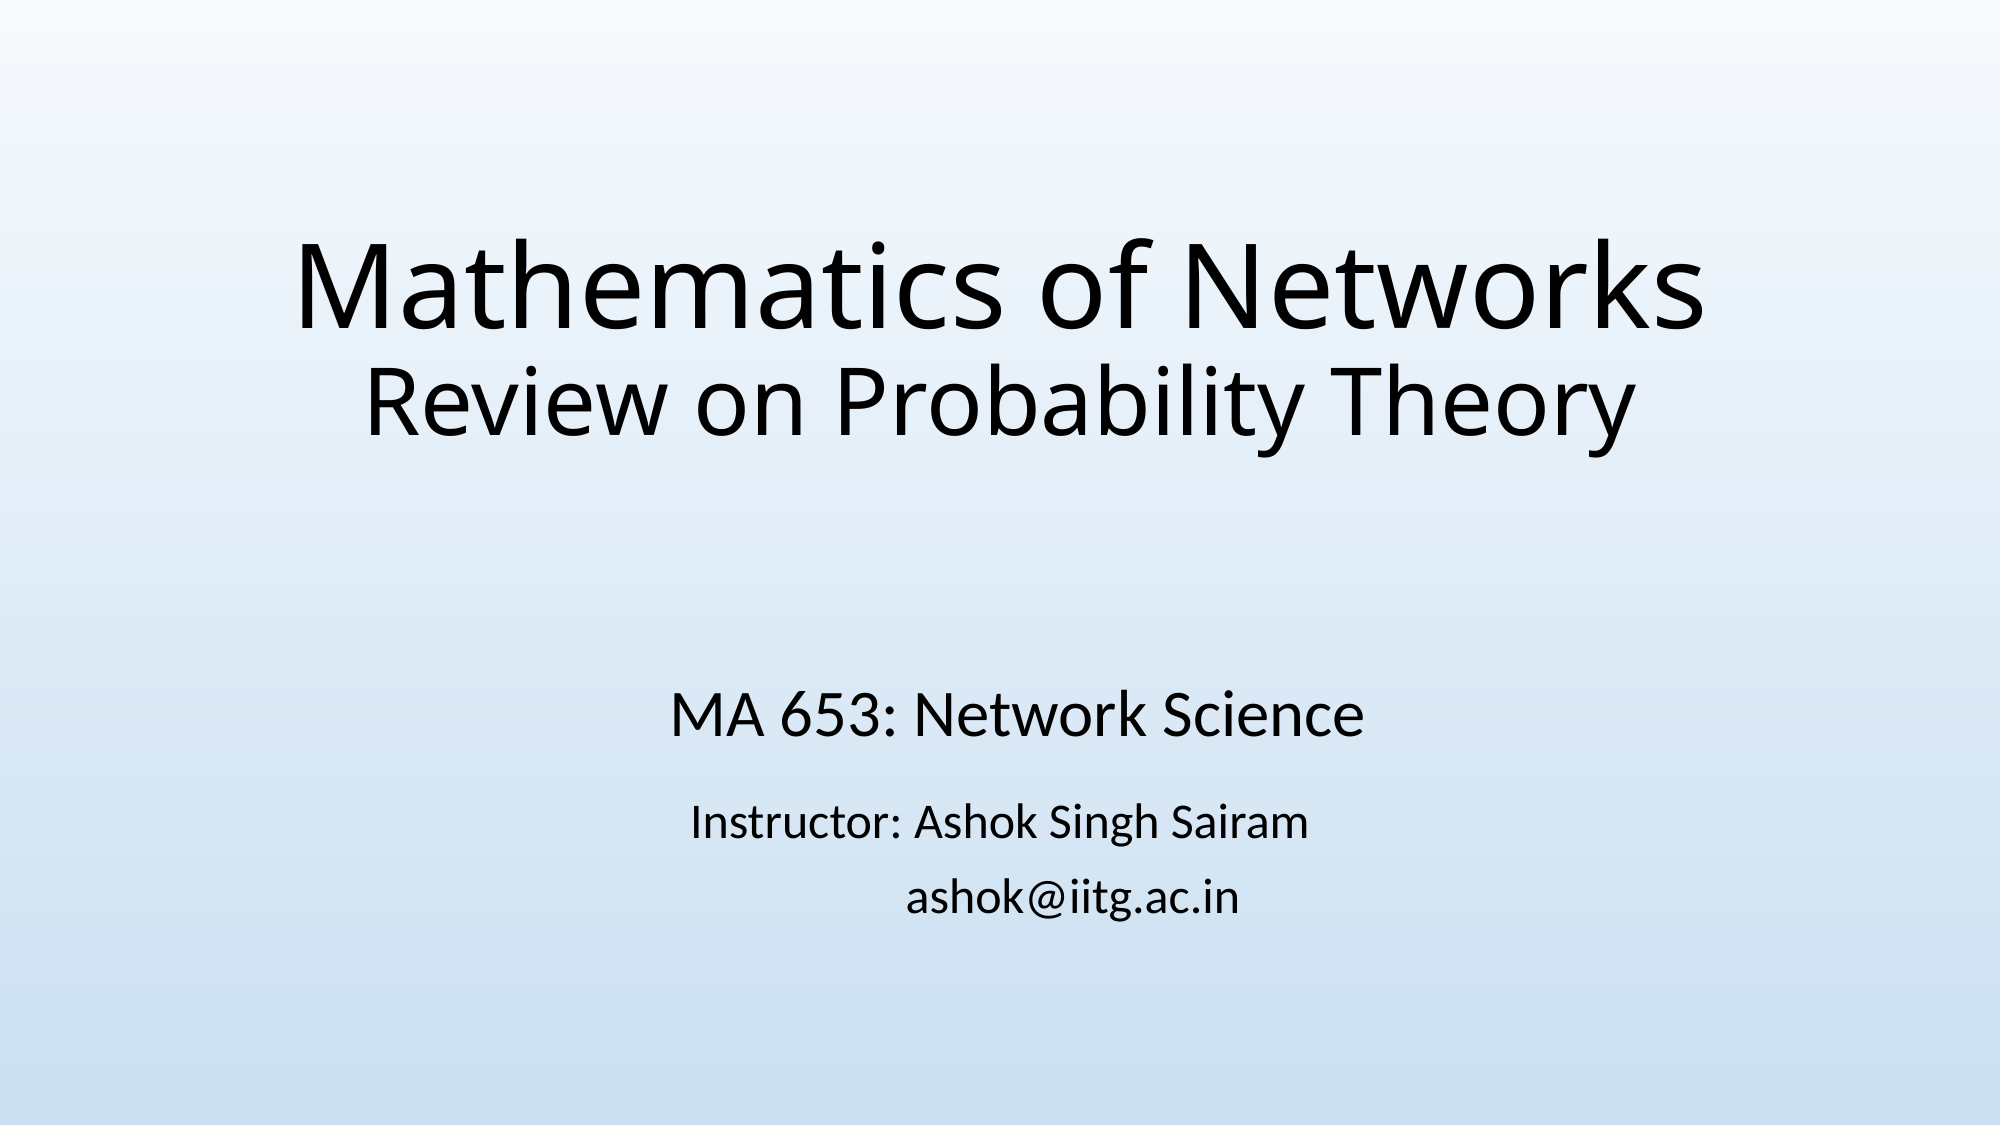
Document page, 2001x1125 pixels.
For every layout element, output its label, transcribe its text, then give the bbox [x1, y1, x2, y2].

text_box MA 653: Network Science [654, 662, 1382, 758]
title Mathematics of Networks Review on Probability Theory [249, 184, 1750, 576]
subtitle Instructor: Ashok Singh Sairam ashok@iitg.ac.in [249, 788, 1750, 1060]
